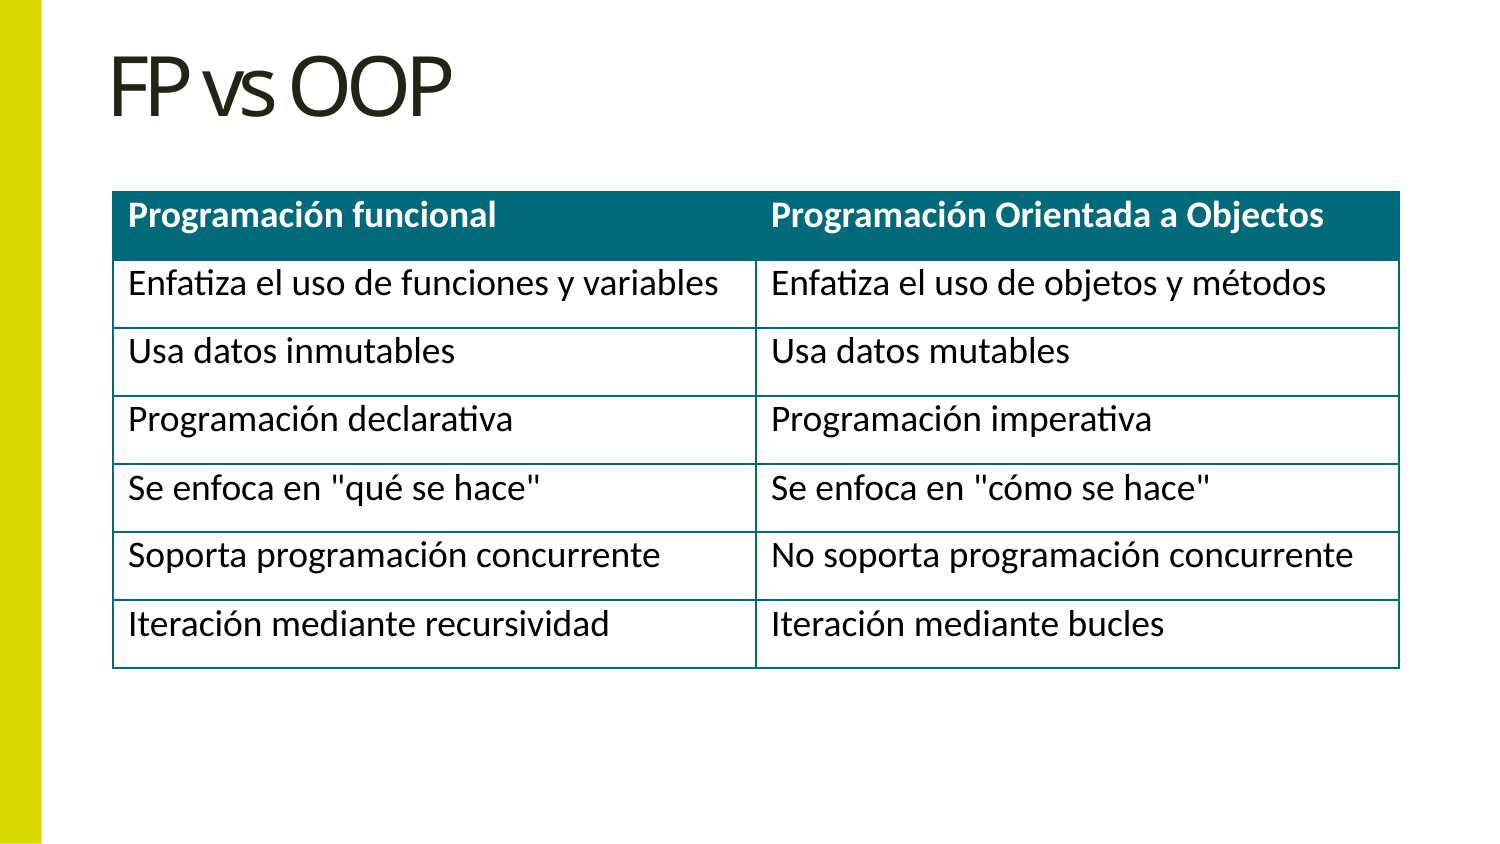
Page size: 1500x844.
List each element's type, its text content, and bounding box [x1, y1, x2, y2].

table_cell Se enfoca en "cómo se hace" [757, 465, 1398, 531]
table_cell Enfatiza el uso de funciones y variables [114, 261, 755, 327]
table_cell Se enfoca en "qué se hace" [114, 465, 755, 531]
table_cell Usa datos inmutables [114, 329, 755, 395]
table_cell No soporta programación concurrente [757, 533, 1398, 599]
table_header Programación Orientada a Objectos [757, 193, 1398, 259]
table_cell Usa datos mutables [757, 329, 1398, 395]
table_cell Soporta programación concurrente [114, 533, 755, 599]
text_box [0, 0, 42, 844]
table_cell Iteración mediante recursividad [114, 601, 755, 667]
table_cell Enfatiza el uso de objetos y métodos [757, 261, 1398, 327]
table_header Programación funcional [114, 193, 755, 259]
table_cell Iteración mediante bucles [757, 601, 1398, 667]
table_cell Programación imperativa [757, 397, 1398, 463]
table_cell Programación declarativa [114, 397, 755, 463]
title FP vs OOP [105, 0, 1460, 134]
